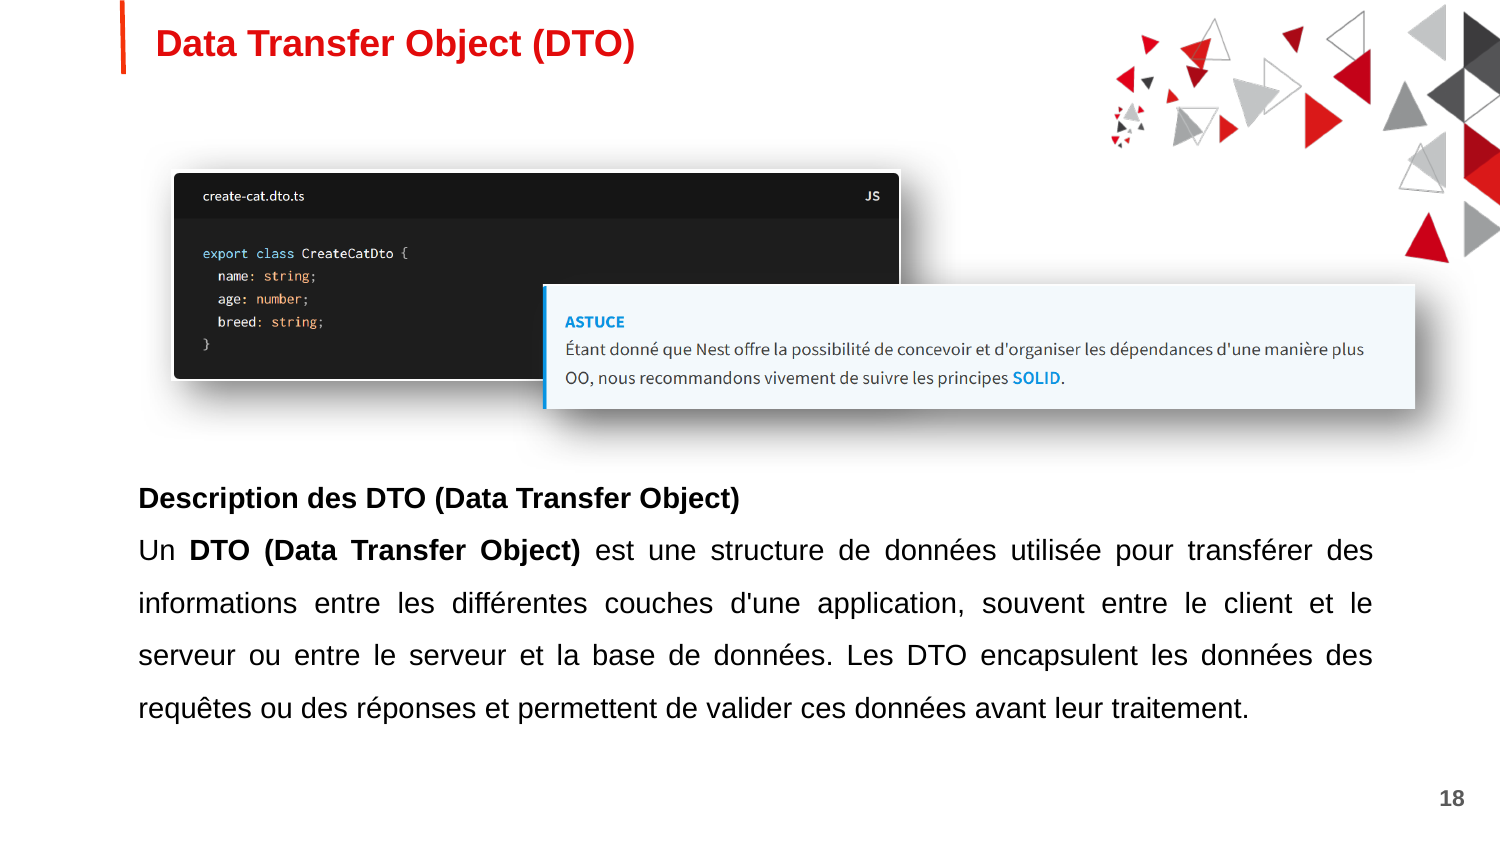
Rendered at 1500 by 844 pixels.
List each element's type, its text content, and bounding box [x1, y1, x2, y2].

text_box Data Transfer Object (DTO) [140, 4, 793, 80]
picture [1110, 0, 1500, 268]
picture [170, 169, 1416, 409]
text_box Description des DTO (Data Transfer Object) Un DTO (Data Transfer Object) est une structure de données utilisée pour transférer des informations entre les différentes couches d'une application, souvent entre le client et le serveur ou entre le serveur et la base de données. Les DTO encapsulent les données des requêtes ou des réponses et permettent de valider ces données avant leur traitement. [123, 454, 1390, 732]
slide_number 18 [1389, 764, 1480, 830]
